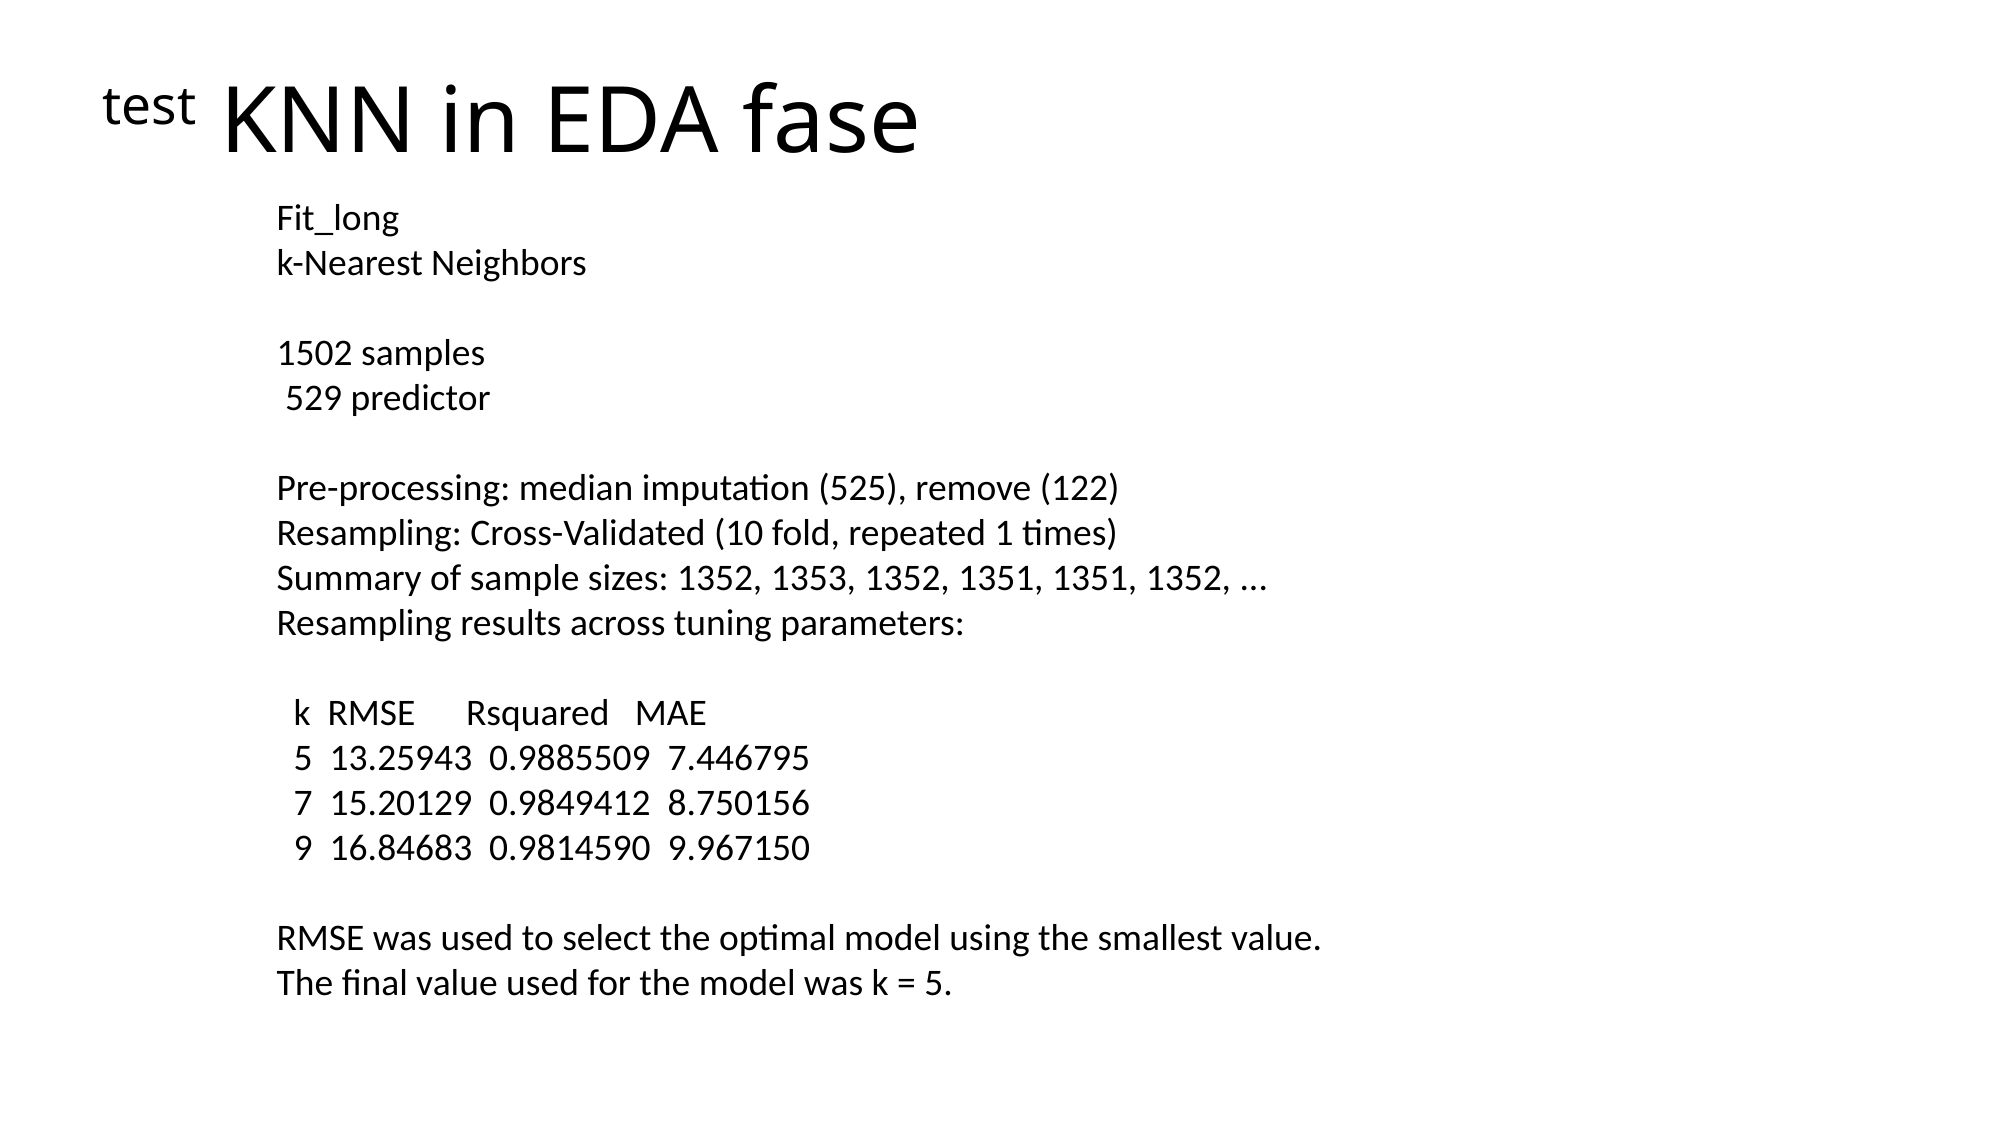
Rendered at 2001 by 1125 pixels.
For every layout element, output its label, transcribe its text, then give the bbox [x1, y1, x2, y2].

title test KNN in EDA fase [87, 13, 1813, 232]
text_box Fit_long k-Nearest Neighbors 1502 samples 529 predictor Pre-processing: median imputation (525), remove (122) Resampling: Cross-Validated (10 fold, repeated 1 times) Summary of sample sizes: 1352, 1353, 1352, 1351, 1351, 1352, ... Resampling results across tuning parameters: k RMSE Rsquared MAE 5 13.25943 0.9885509 7.446795 7 15.20129 0.9849412 8.750156 9 16.84683 0.9814590 9.967150 RMSE was used to select the optimal model using the smallest value. The final value used for the model was k = 5. [261, 185, 1421, 1056]
